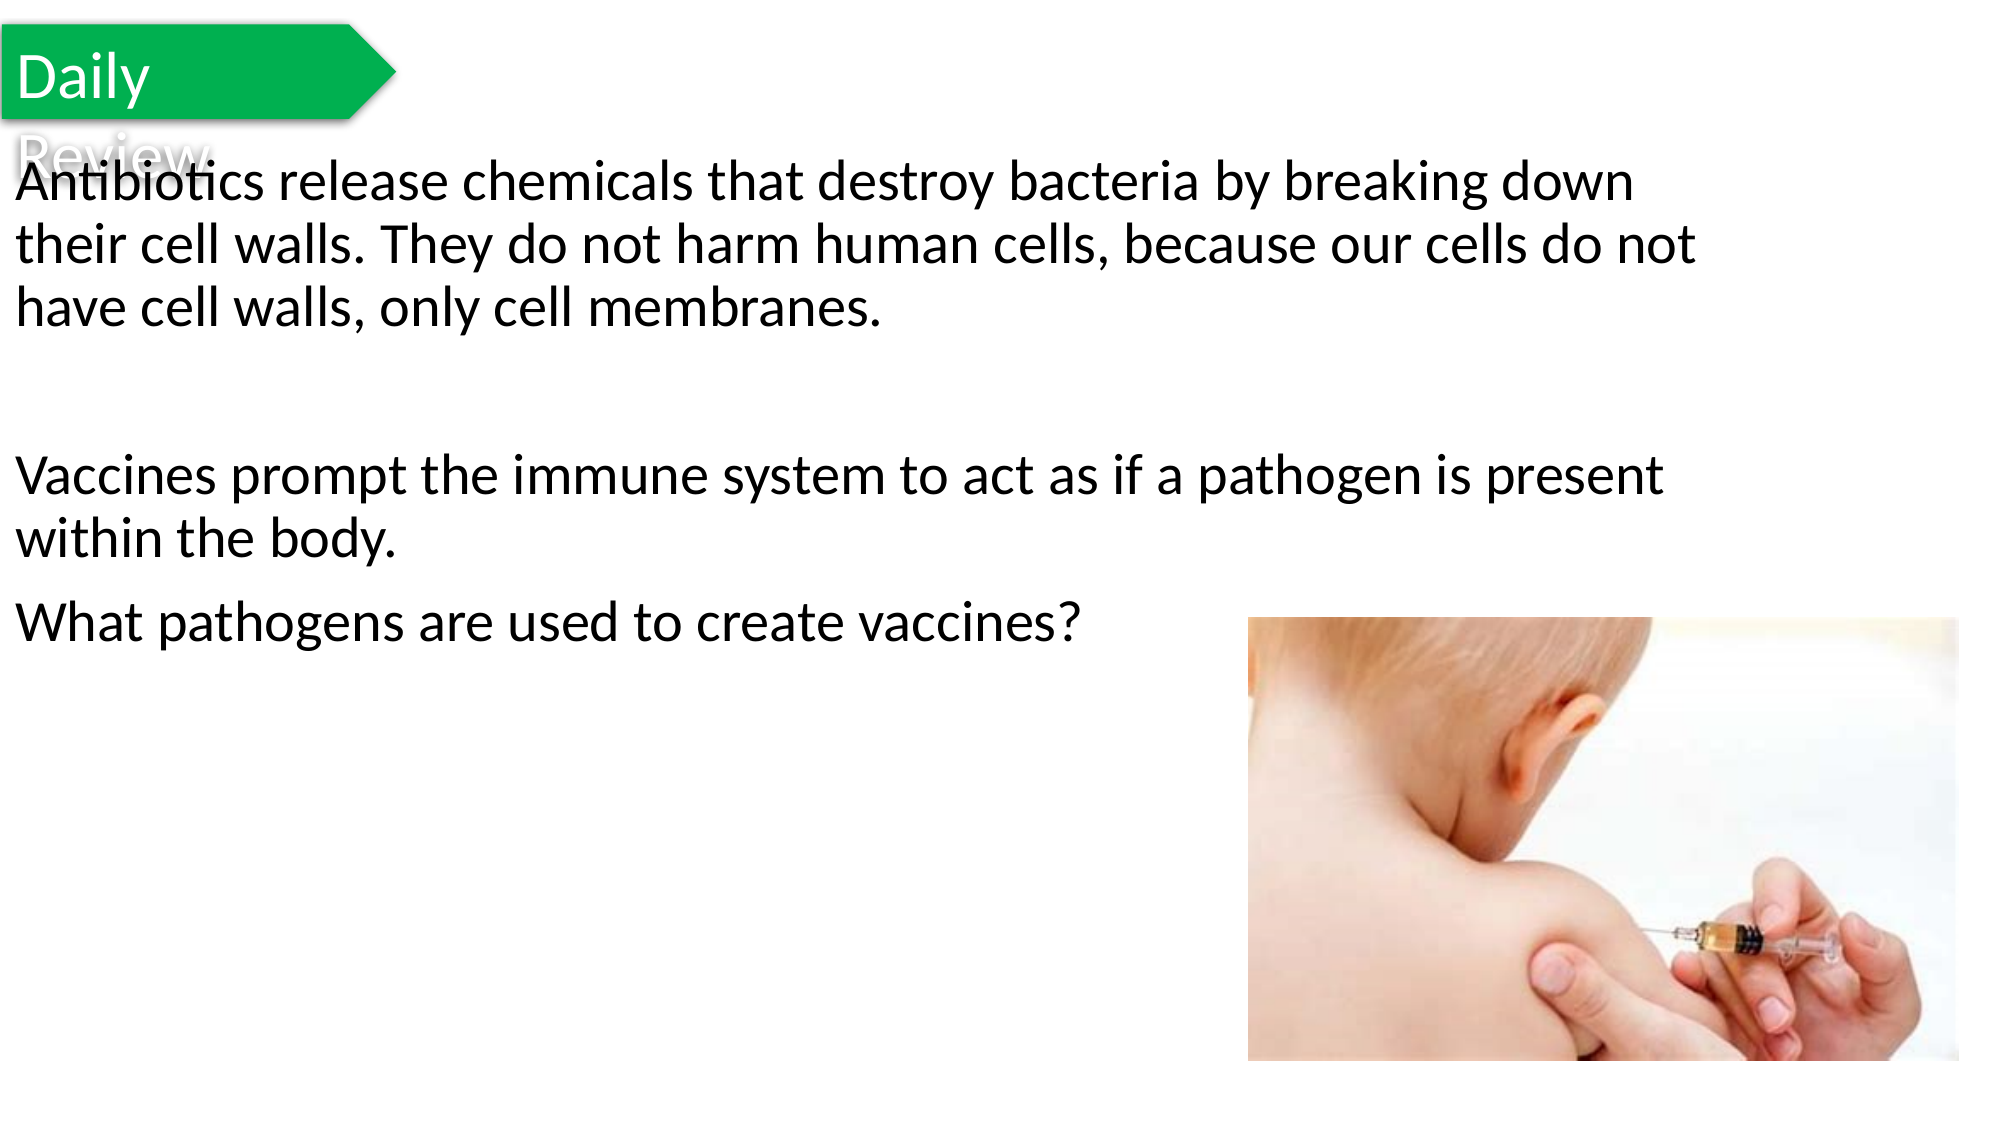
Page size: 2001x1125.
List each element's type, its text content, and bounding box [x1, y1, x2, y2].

list Antibiotics release chemicals that destroy bacteria by breaking down their cell walls. They do not harm human cells, because our cells do not have cell walls, only cell membranes. Vaccines prompt the immune system to act as if a pathogen is present within the body. What pathogens are used to create vaccines? [0, 142, 1725, 857]
text_box Daily Review [1, 24, 397, 119]
picture [1248, 617, 1959, 1061]
